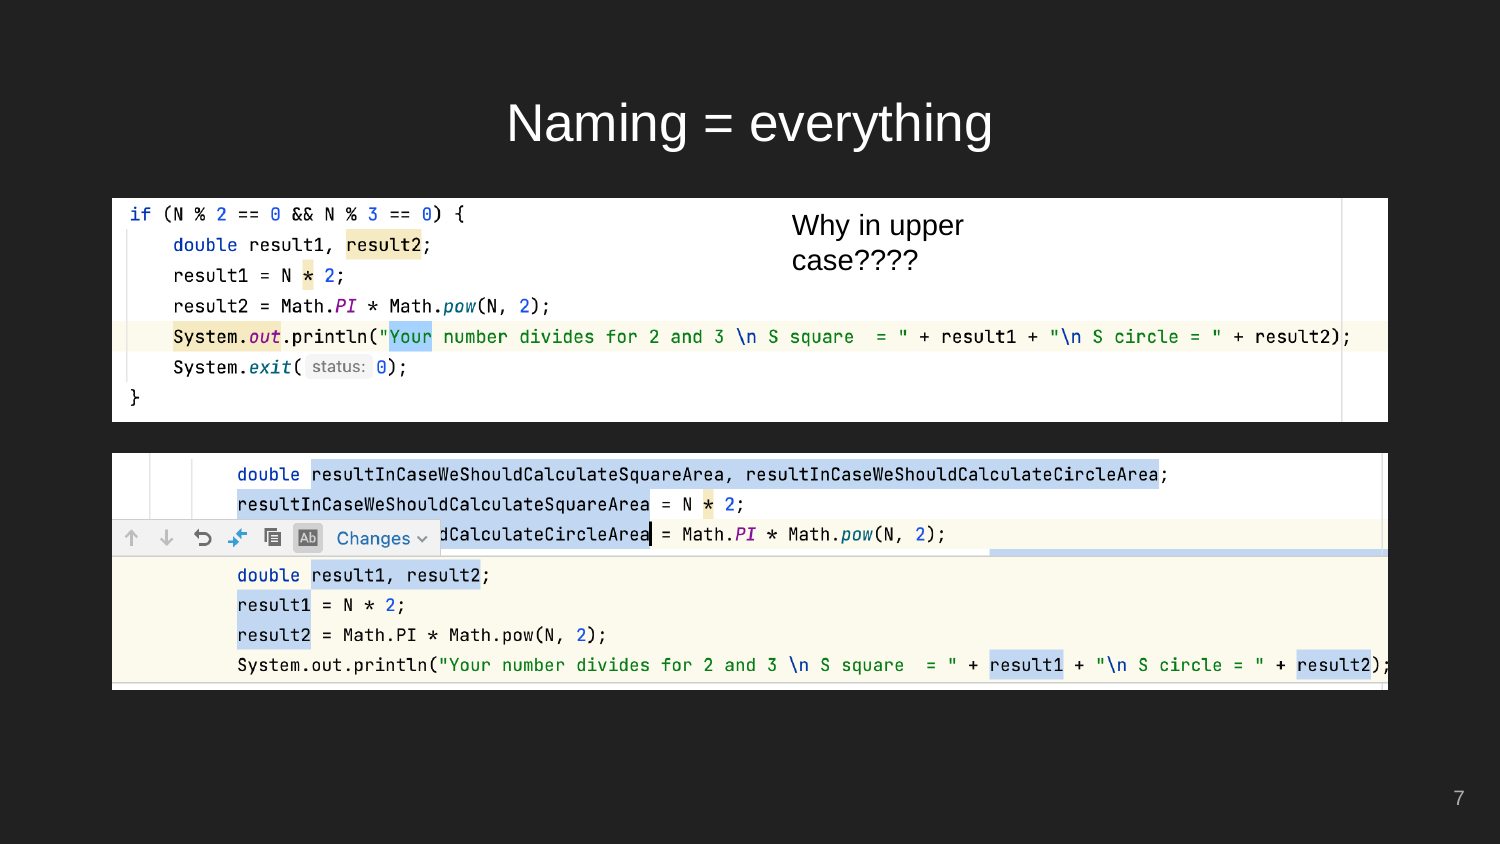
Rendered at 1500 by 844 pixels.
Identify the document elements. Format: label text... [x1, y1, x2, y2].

picture [112, 198, 1388, 423]
title Naming = everything [51, 72, 1449, 167]
slide_number 7 [1389, 764, 1480, 830]
picture [112, 453, 1388, 691]
